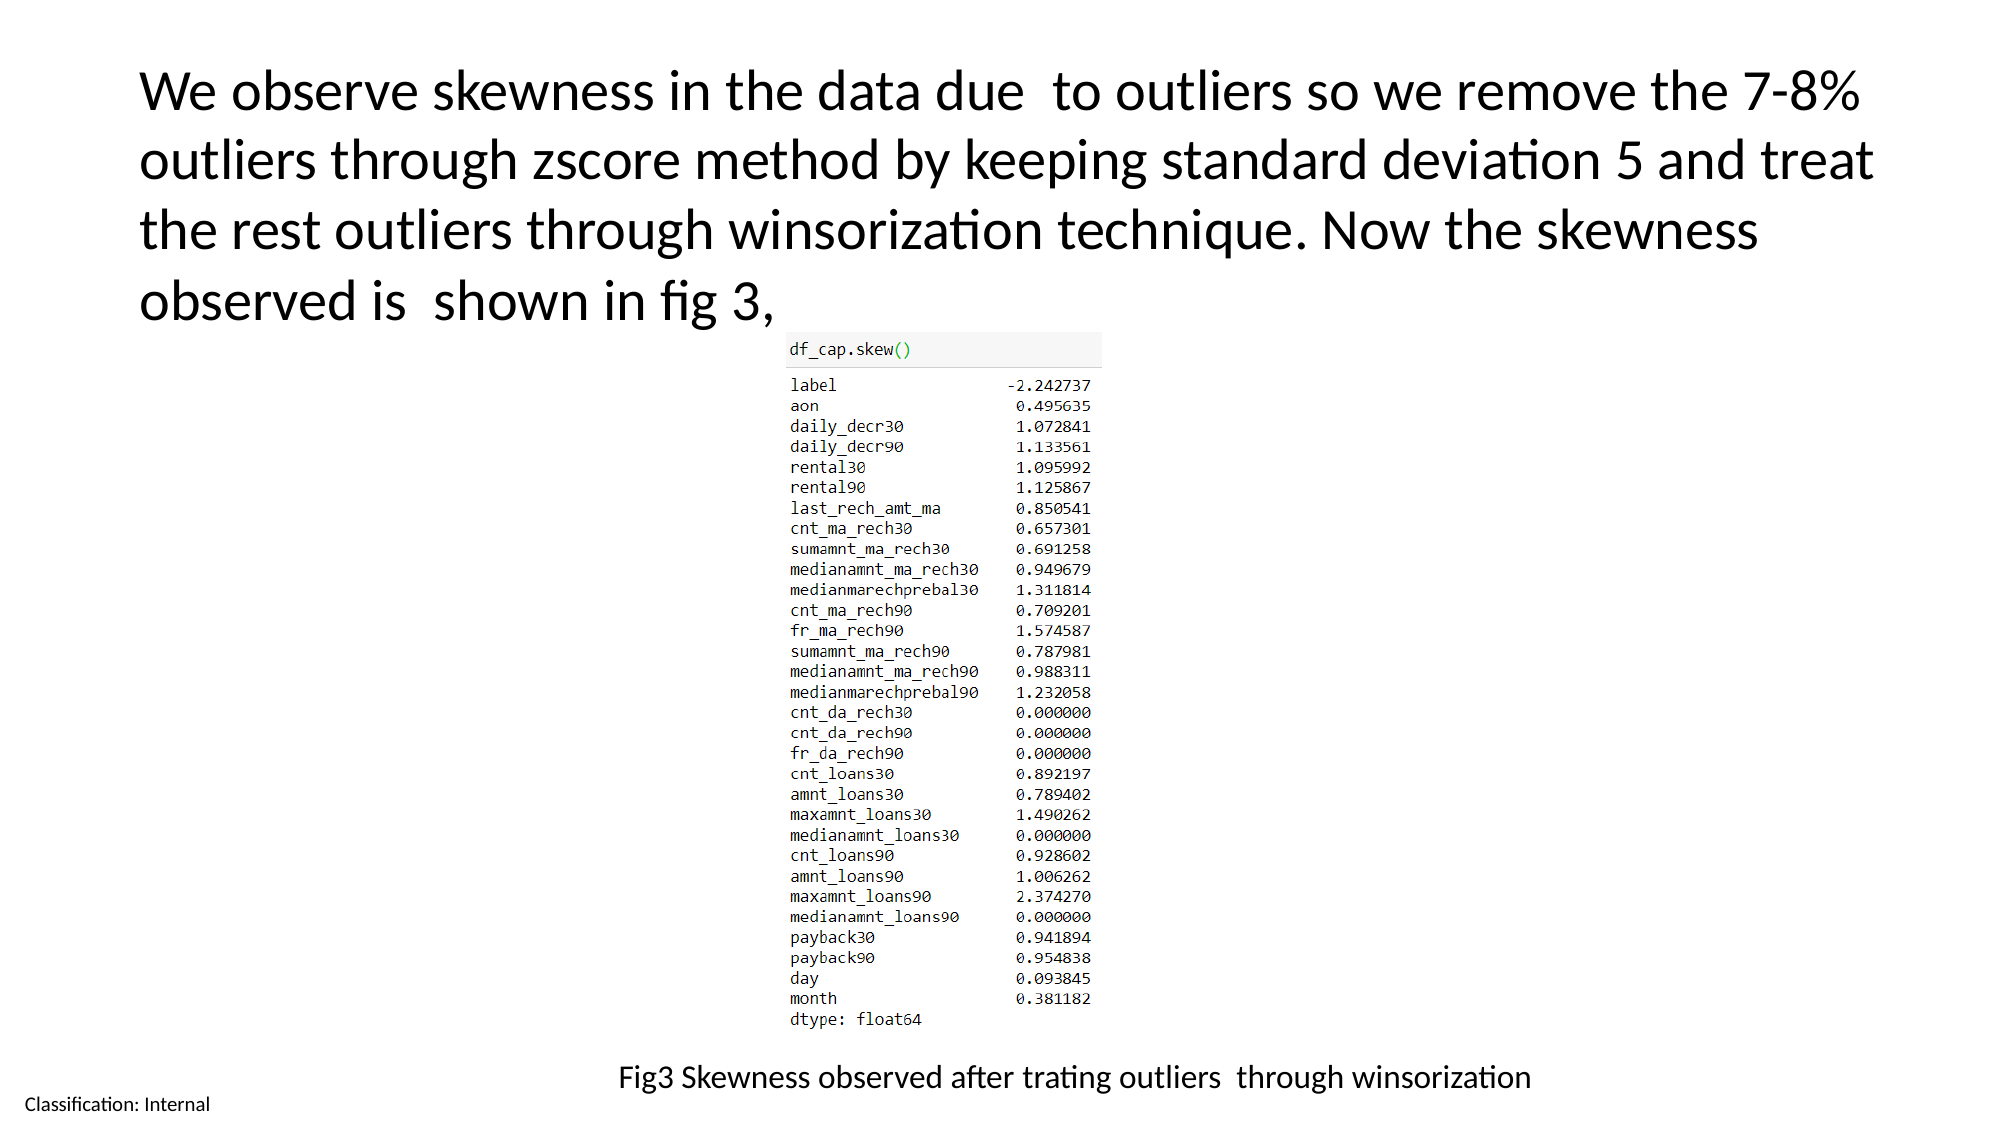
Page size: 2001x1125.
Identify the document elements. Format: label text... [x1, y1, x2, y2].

text_box Fig3 Skewness observed after trating outliers through winsorization [603, 1047, 1591, 1103]
text_box We observe skewness in the data due to outliers so we remove the 7-8% outliers through zscore method by keeping standard deviation 5 and treat the rest outliers through winsorization technique. Now the skewness observed is shown in fig 3, [124, 44, 1947, 340]
picture [786, 332, 1102, 1030]
